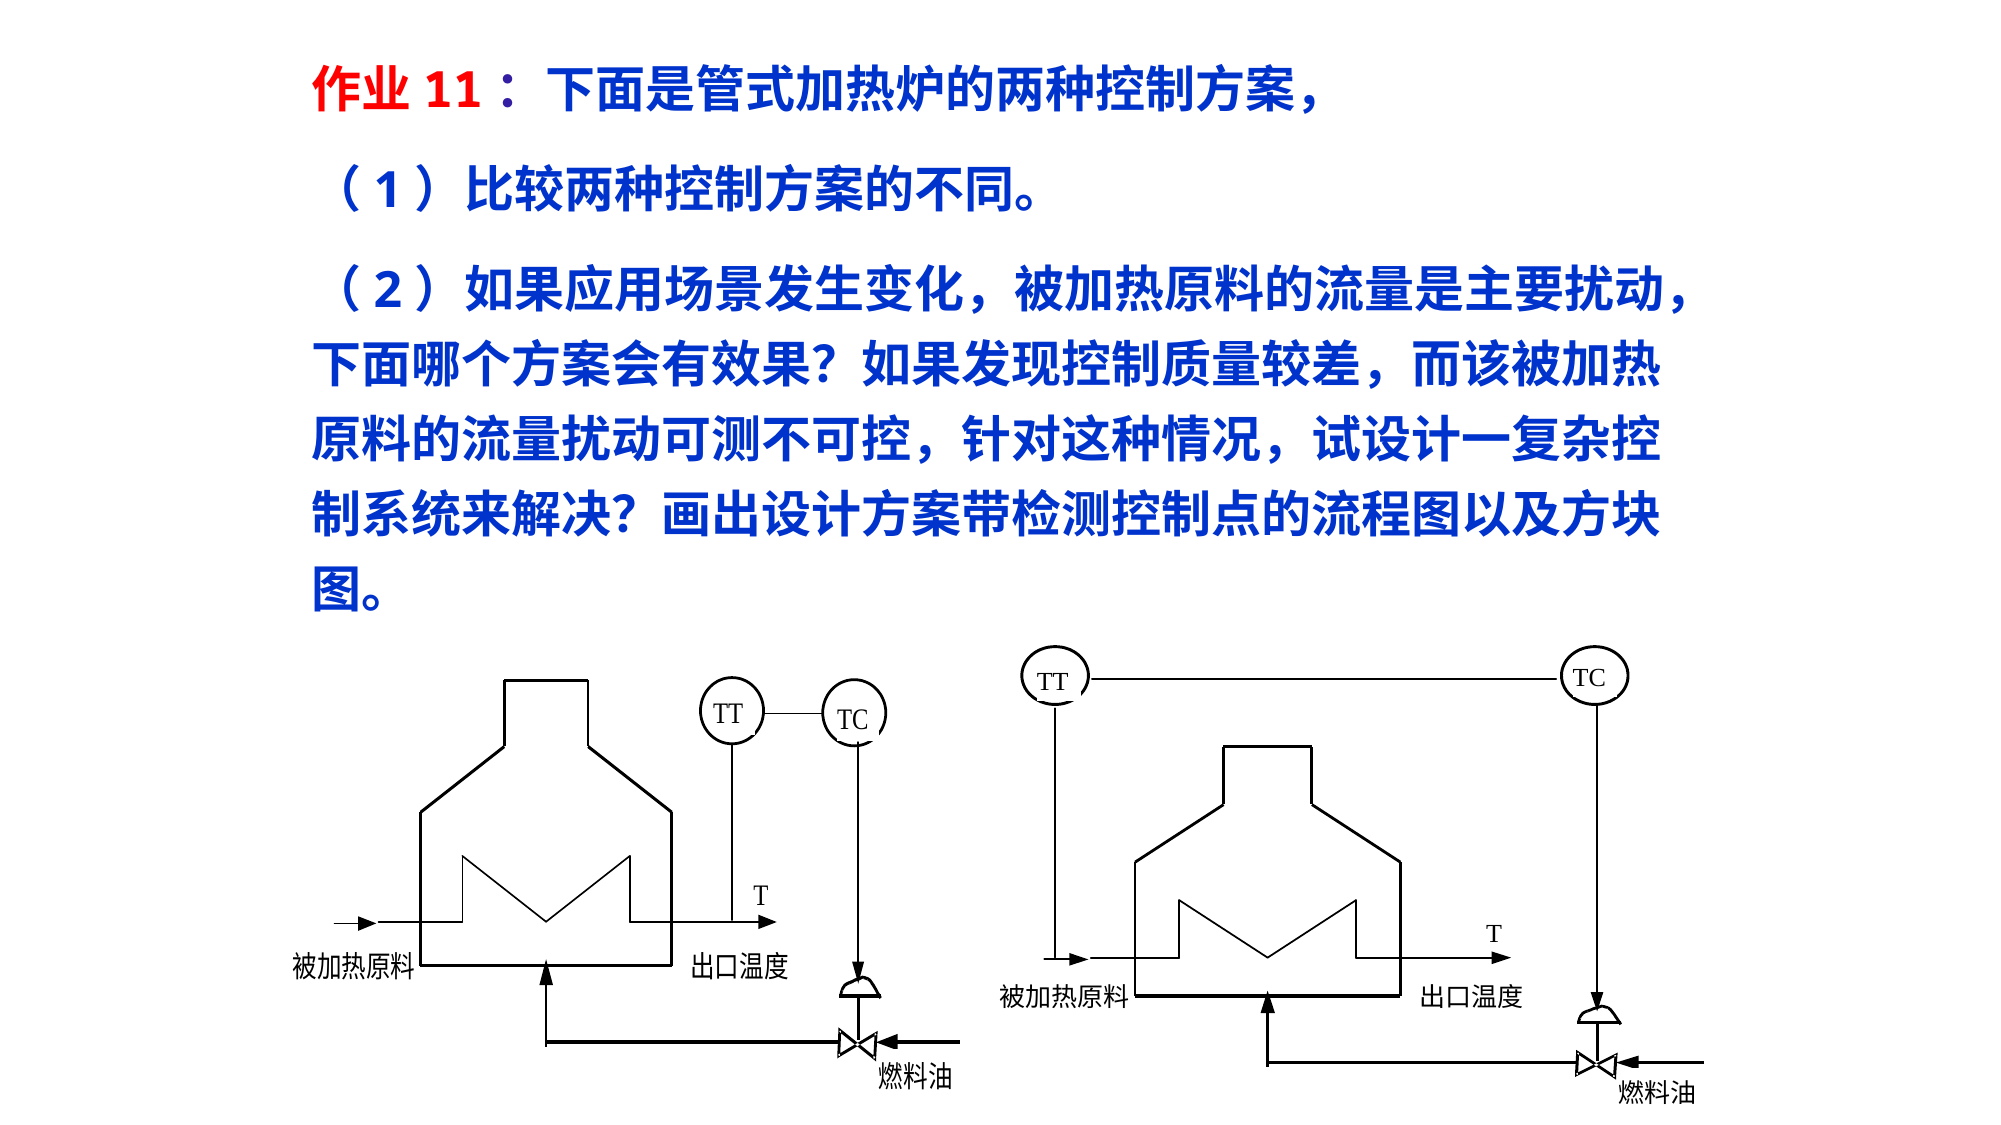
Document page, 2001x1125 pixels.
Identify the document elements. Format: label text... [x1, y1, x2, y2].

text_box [999, 645, 1712, 1108]
text_box 作业11：下面是管式加热炉的两种控制方案， （1）比较两种控制方案的不同。 （2）如果应用场景发生变化，被加热原料的流量是主要扰动，下面哪个方案会有效果？如果发现控制质量较差，而该被加热原料的流量扰动可测不可控，针对这种情况，试设计一复杂控制系统来解决？画出设计方案带检测控制点的流程图以及方块图。 [296, 35, 1704, 625]
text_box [292, 675, 967, 1094]
